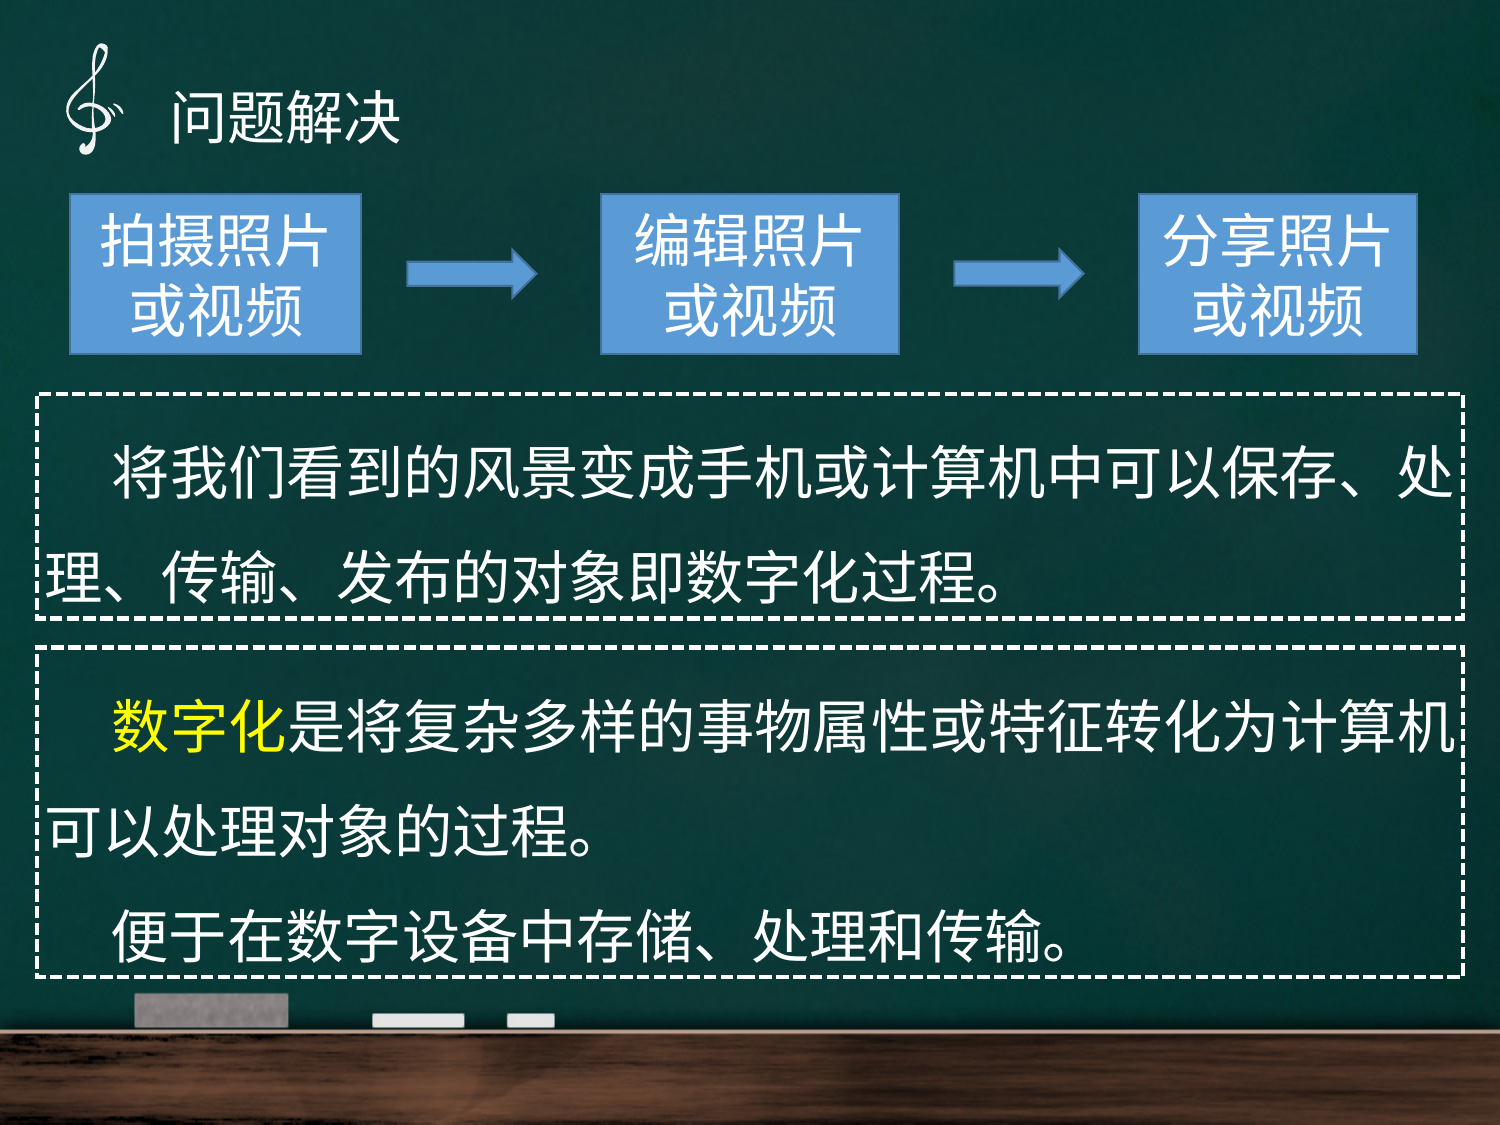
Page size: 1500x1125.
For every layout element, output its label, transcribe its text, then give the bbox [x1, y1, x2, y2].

text_box 数字化是将复杂多样的事物属性或特征转化为计算机可以处理对象的过程。 便于在数字设备中存储、处理和传输。 [37, 647, 1463, 978]
picture [0, 0, 1500, 1125]
text_box [953, 246, 1086, 301]
text_box 分享照片 或视频 [1138, 193, 1418, 355]
text_box 问题解决 [161, 38, 607, 159]
text_box [406, 247, 538, 301]
text_box 拍摄照片 或视频 [69, 193, 362, 355]
text_box 将我们看到的风景变成手机或计算机中可以保存、处理、传输、发布的对象即数字化过程。 [37, 393, 1463, 619]
text_box 编辑照片 或视频 [600, 193, 900, 355]
